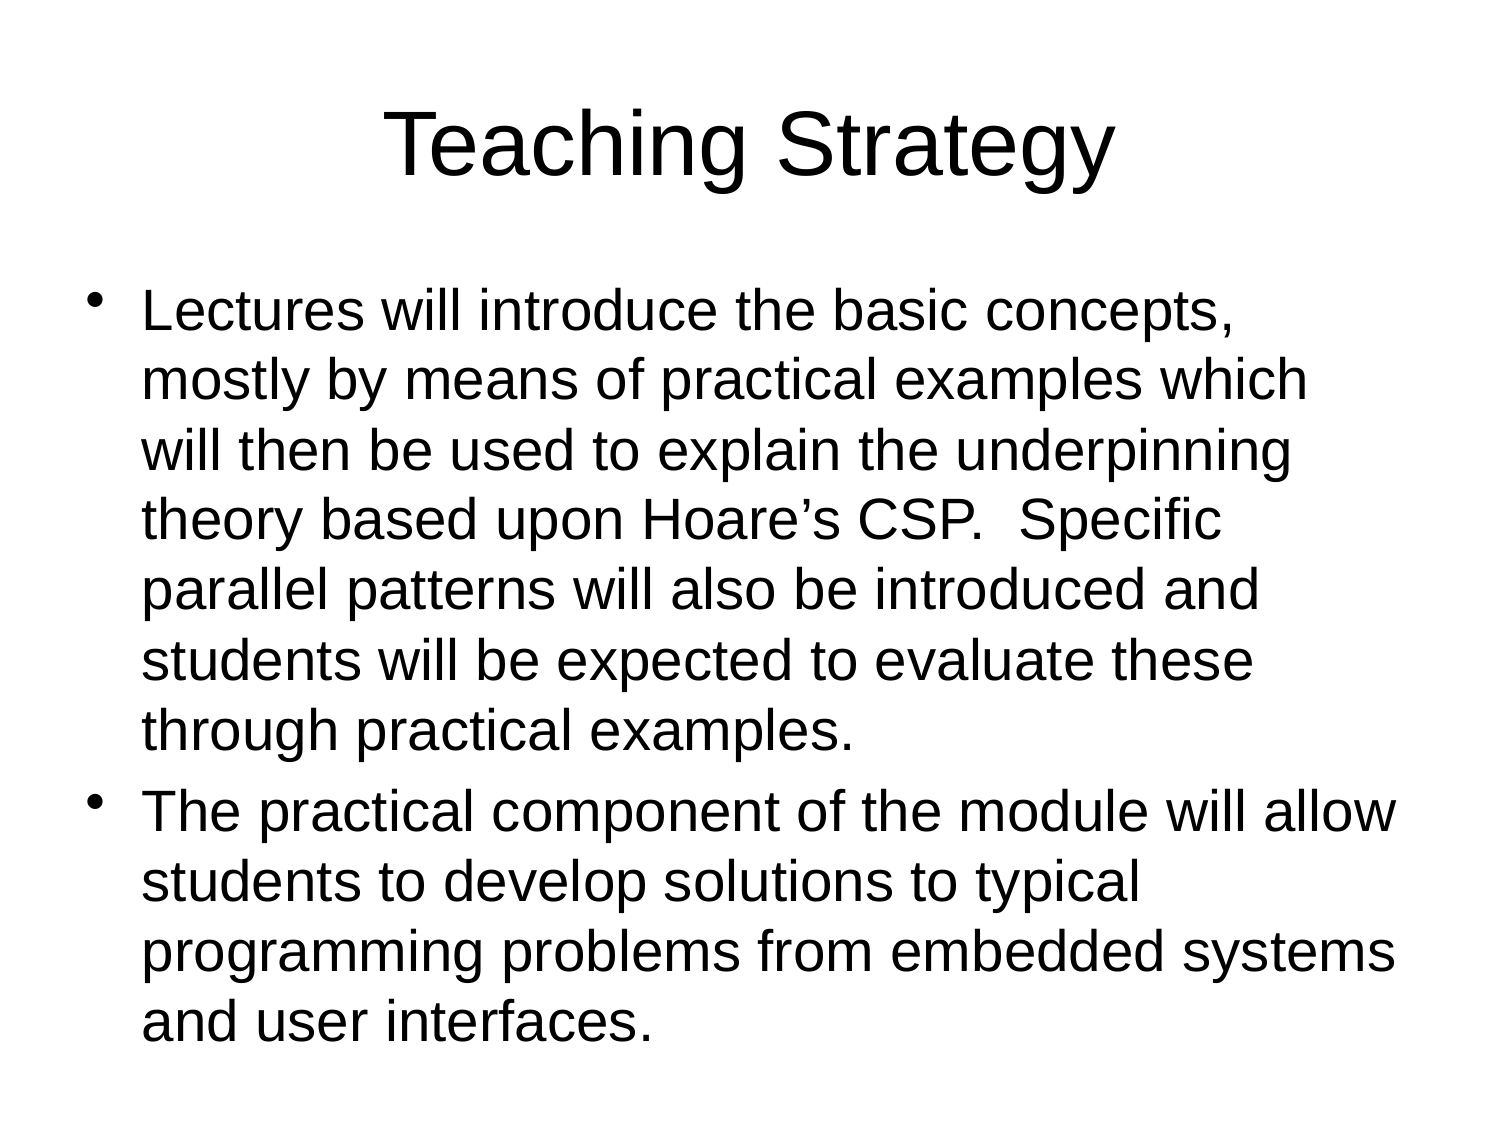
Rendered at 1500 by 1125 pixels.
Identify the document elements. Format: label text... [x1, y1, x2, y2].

title Teaching Strategy [75, 45, 1425, 233]
list Lectures will introduce the basic concepts, mostly by means of practical examples which will then be used to explain the underpinning theory based upon Hoare’s CSP. Specific parallel patterns will also be introduced and students will be expected to evaluate these through practical examples. The practical component of the module will allow students to develop solutions to typical programming problems from embedded systems and user interfaces. [70, 222, 1421, 1067]
